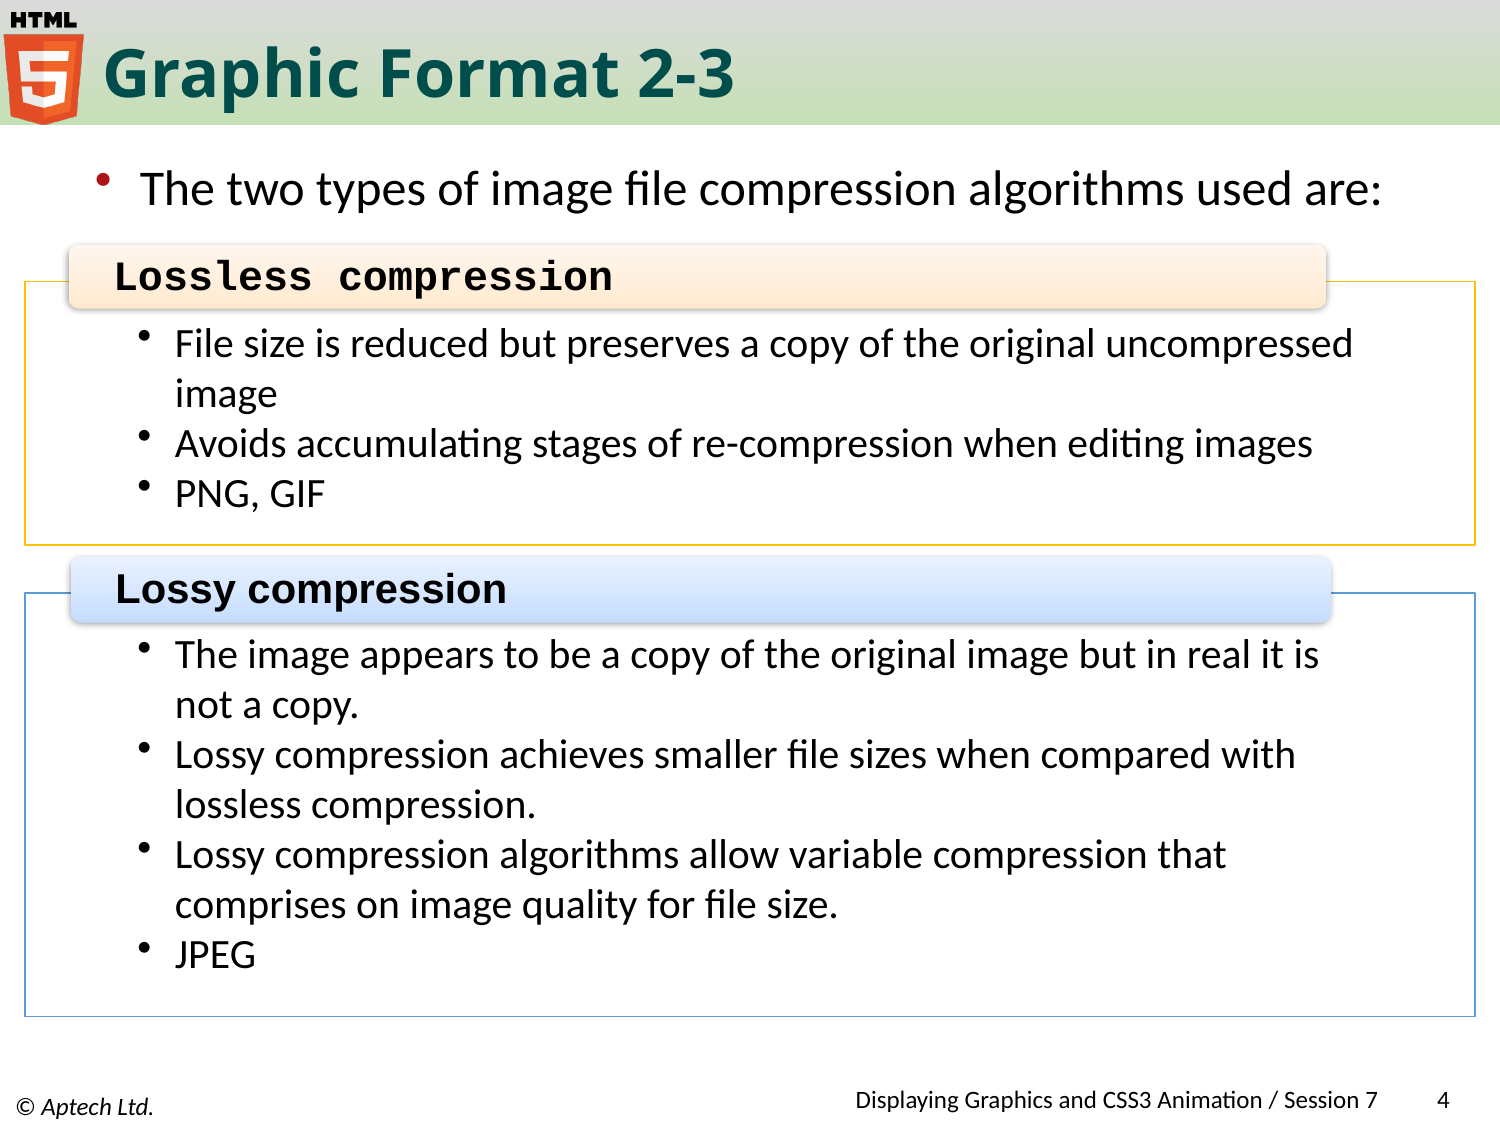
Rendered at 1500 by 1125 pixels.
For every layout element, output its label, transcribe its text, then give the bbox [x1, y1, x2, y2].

title Graphic Format 2-3 [87, 37, 1338, 106]
picture [0, 12, 100, 125]
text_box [24, 243, 1476, 1024]
slide_number 4 [1400, 1084, 1465, 1113]
footer Displaying Graphics and CSS3 Animation / Session 7 [412, 1084, 1400, 1113]
text_box The two types of image file compression algorithms used are: [49, 144, 1465, 242]
